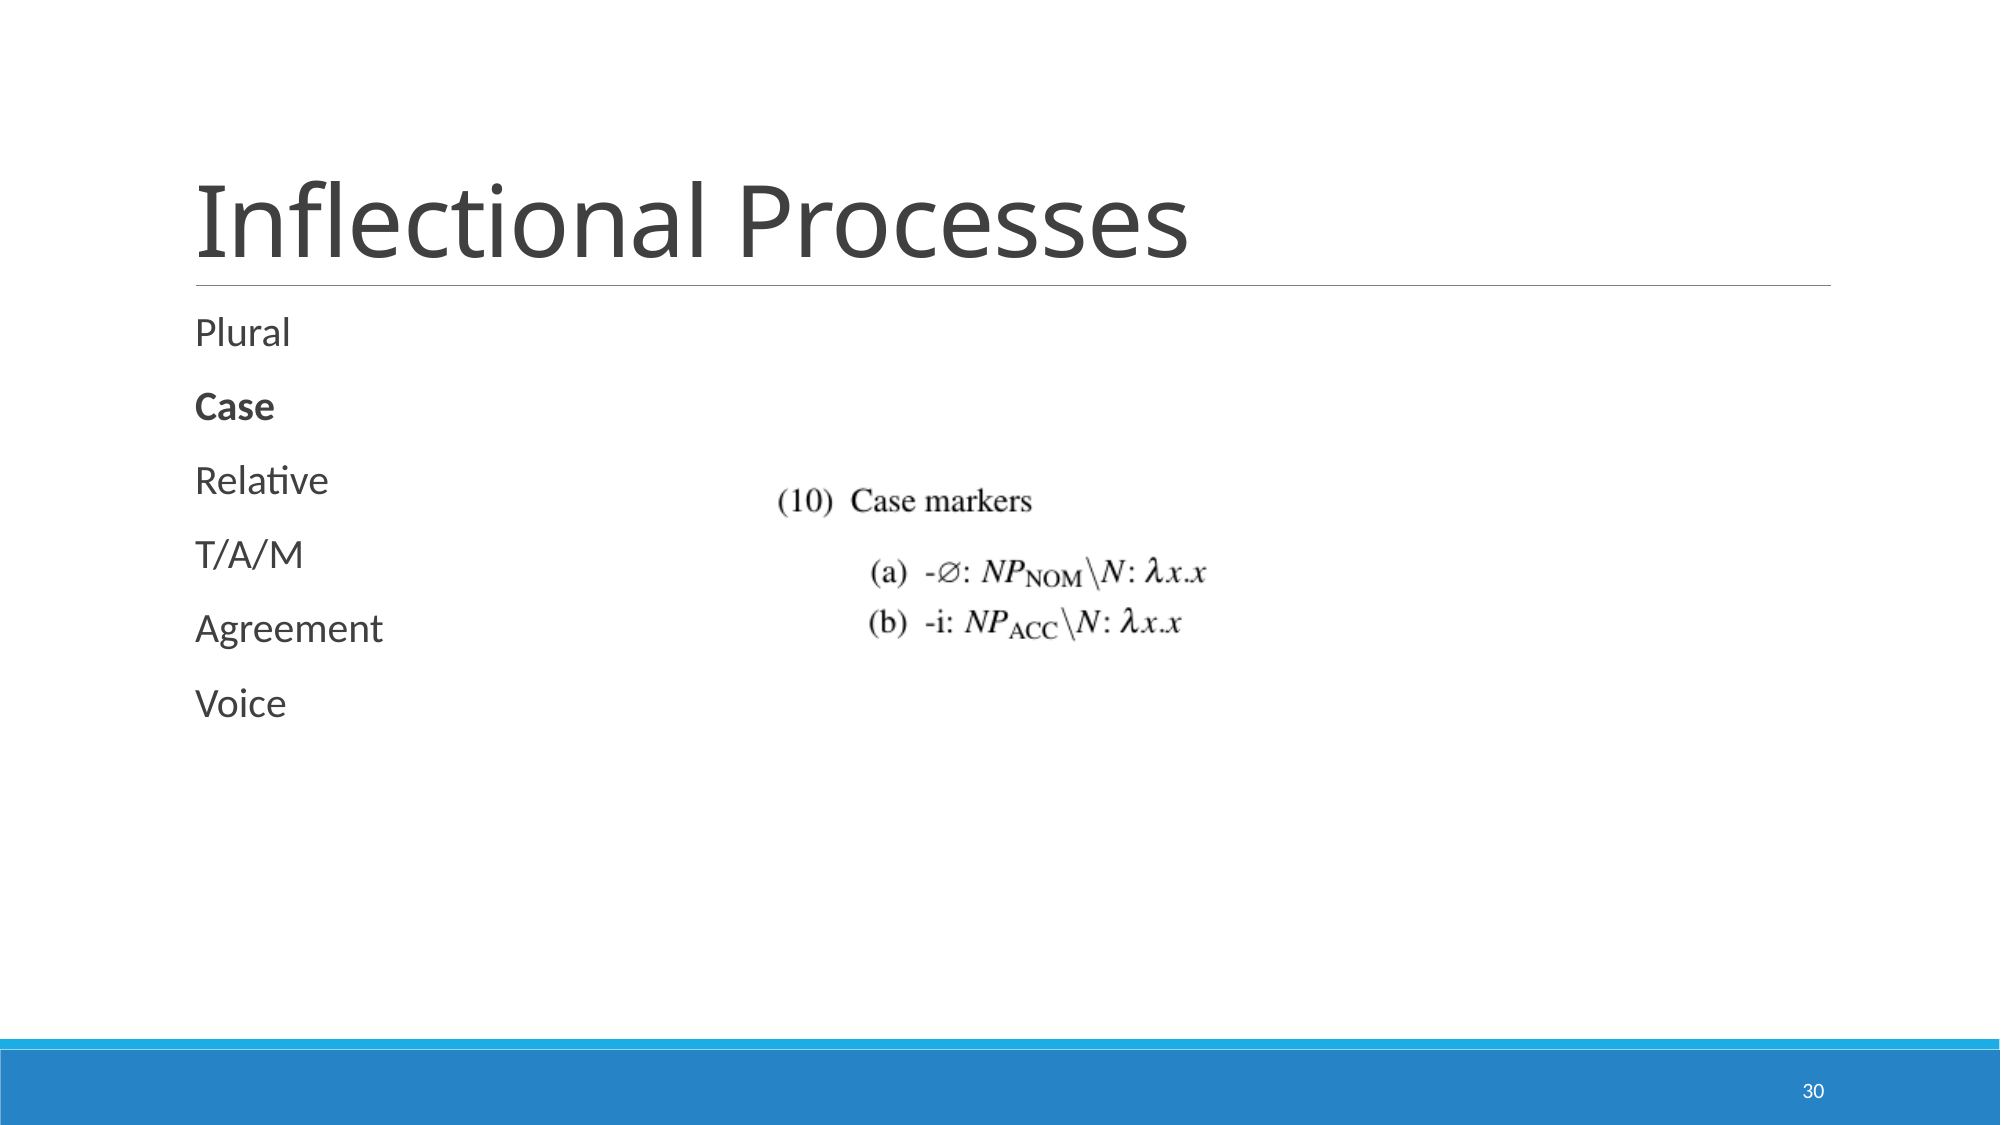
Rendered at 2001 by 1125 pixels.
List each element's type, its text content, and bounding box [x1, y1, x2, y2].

list Plural Case Relative T/A/M Agreement Voice [180, 302, 1830, 963]
picture [771, 474, 1229, 651]
title Inflectional Processes [180, 47, 1830, 285]
slide_number 30 [1624, 1059, 1840, 1120]
